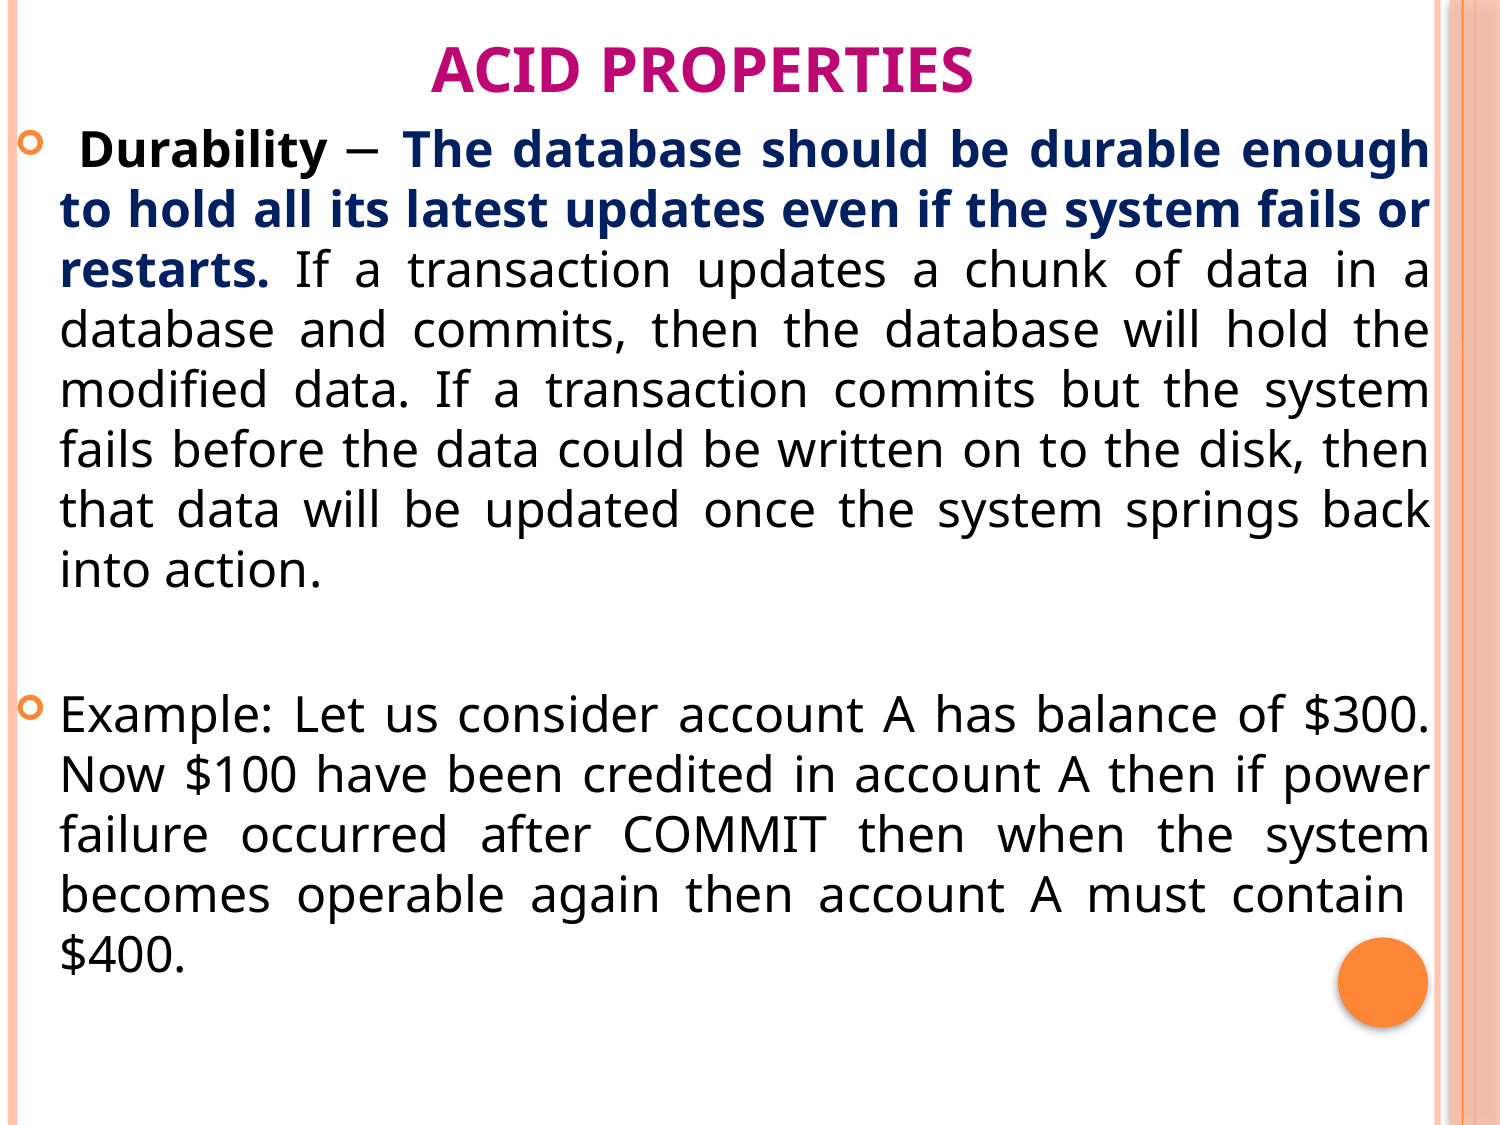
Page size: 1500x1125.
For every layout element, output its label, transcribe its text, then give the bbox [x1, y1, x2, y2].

list Durability − The database should be durable enough to hold all its latest updates even if the system fails or restarts. If a transaction updates a chunk of data in a database and commits, then the database will hold the modified data. If a transaction commits but the system fails before the data could be written on to the disk, then that data will be updated once the system springs back into action. Example: Let us consider account A has balance of $300. Now $100 have been credited in account A then if power failure occurred after COMMIT then when the system becomes operable again then account A must contain $400. [0, 109, 1447, 1035]
title ACID PROPERTIES [65, 7, 1341, 109]
